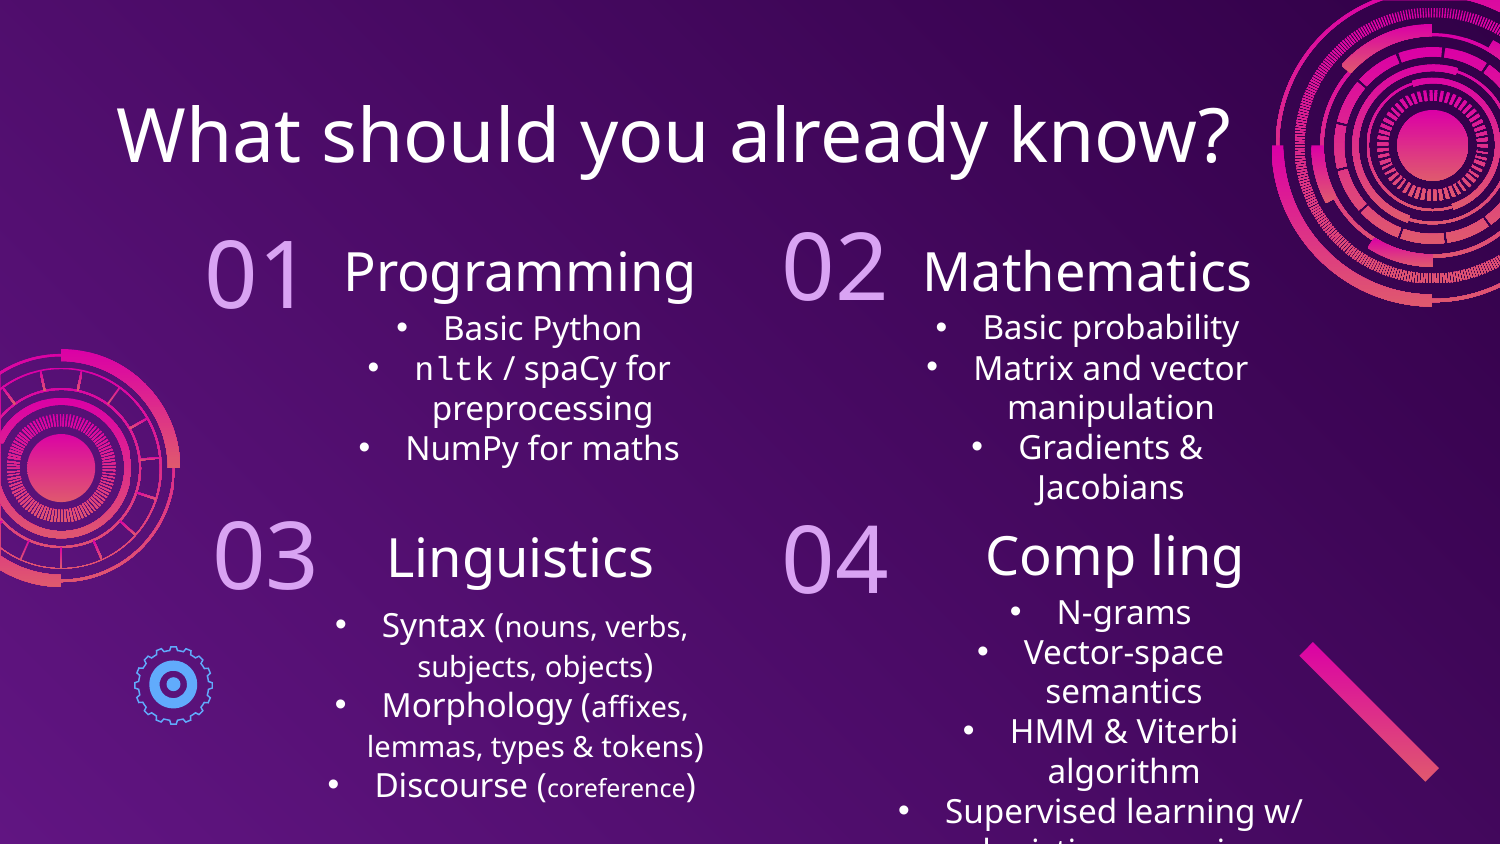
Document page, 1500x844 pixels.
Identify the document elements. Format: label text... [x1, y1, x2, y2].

subtitle Programming [344, 240, 728, 292]
title 01 [173, 222, 344, 319]
title 02 [750, 215, 921, 312]
subtitle Syntax (nouns, verbs, subjects, objects) Morphology (affixes, lemmas, types & tokens) Discourse (coreference) [273, 589, 750, 782]
title 04 [750, 507, 921, 604]
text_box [134, 646, 213, 725]
subtitle Comp ling [921, 524, 1320, 575]
subtitle Mathematics [921, 240, 1292, 291]
subtitle Basic Python nltk / spaCy for preprocessing NumPy for maths [288, 292, 750, 446]
title 03 [180, 504, 351, 600]
subtitle N-grams Vector-space semantics HMM & Viterbi algorithm Supervised learning w/ logistic regression [882, 575, 1320, 799]
text_box [1299, 641, 1439, 782]
subtitle Basic probability Matrix and vector manipulation Gradients & Jacobians [883, 291, 1292, 456]
subtitle Linguistics [351, 526, 728, 586]
title What should you already know? [101, 72, 1399, 182]
